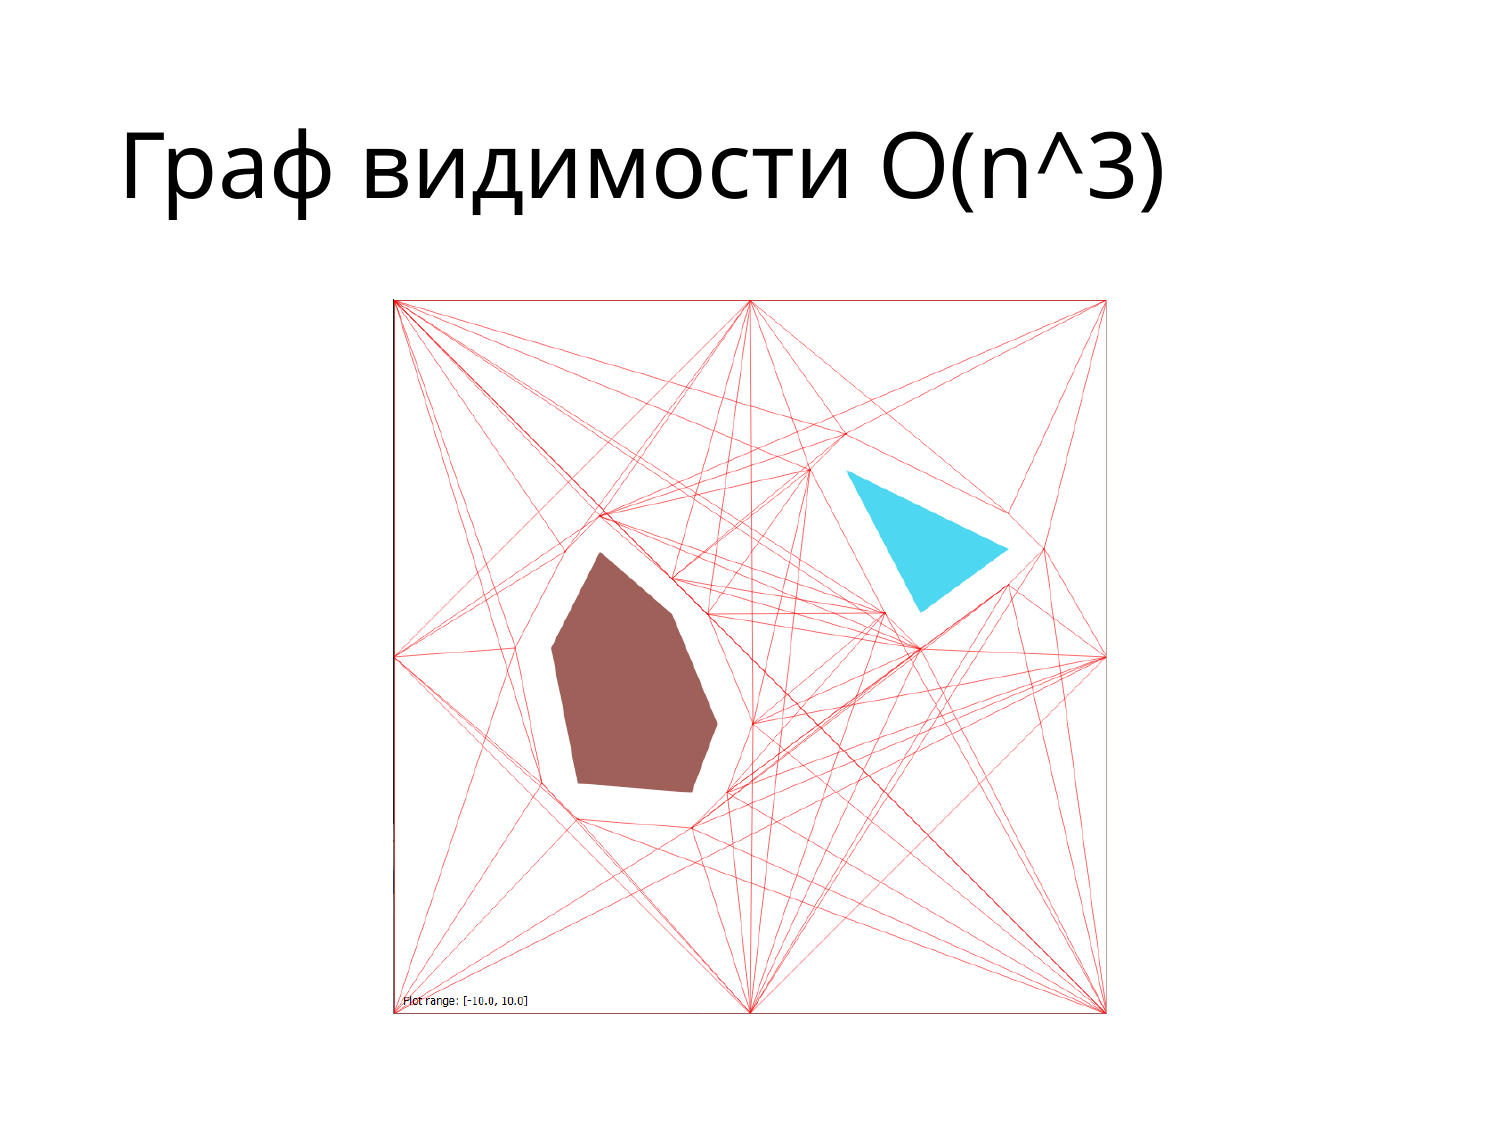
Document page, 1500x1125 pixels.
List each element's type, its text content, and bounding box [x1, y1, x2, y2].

title Граф видимости O(n^3) [103, 59, 1397, 278]
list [393, 299, 1107, 1014]
